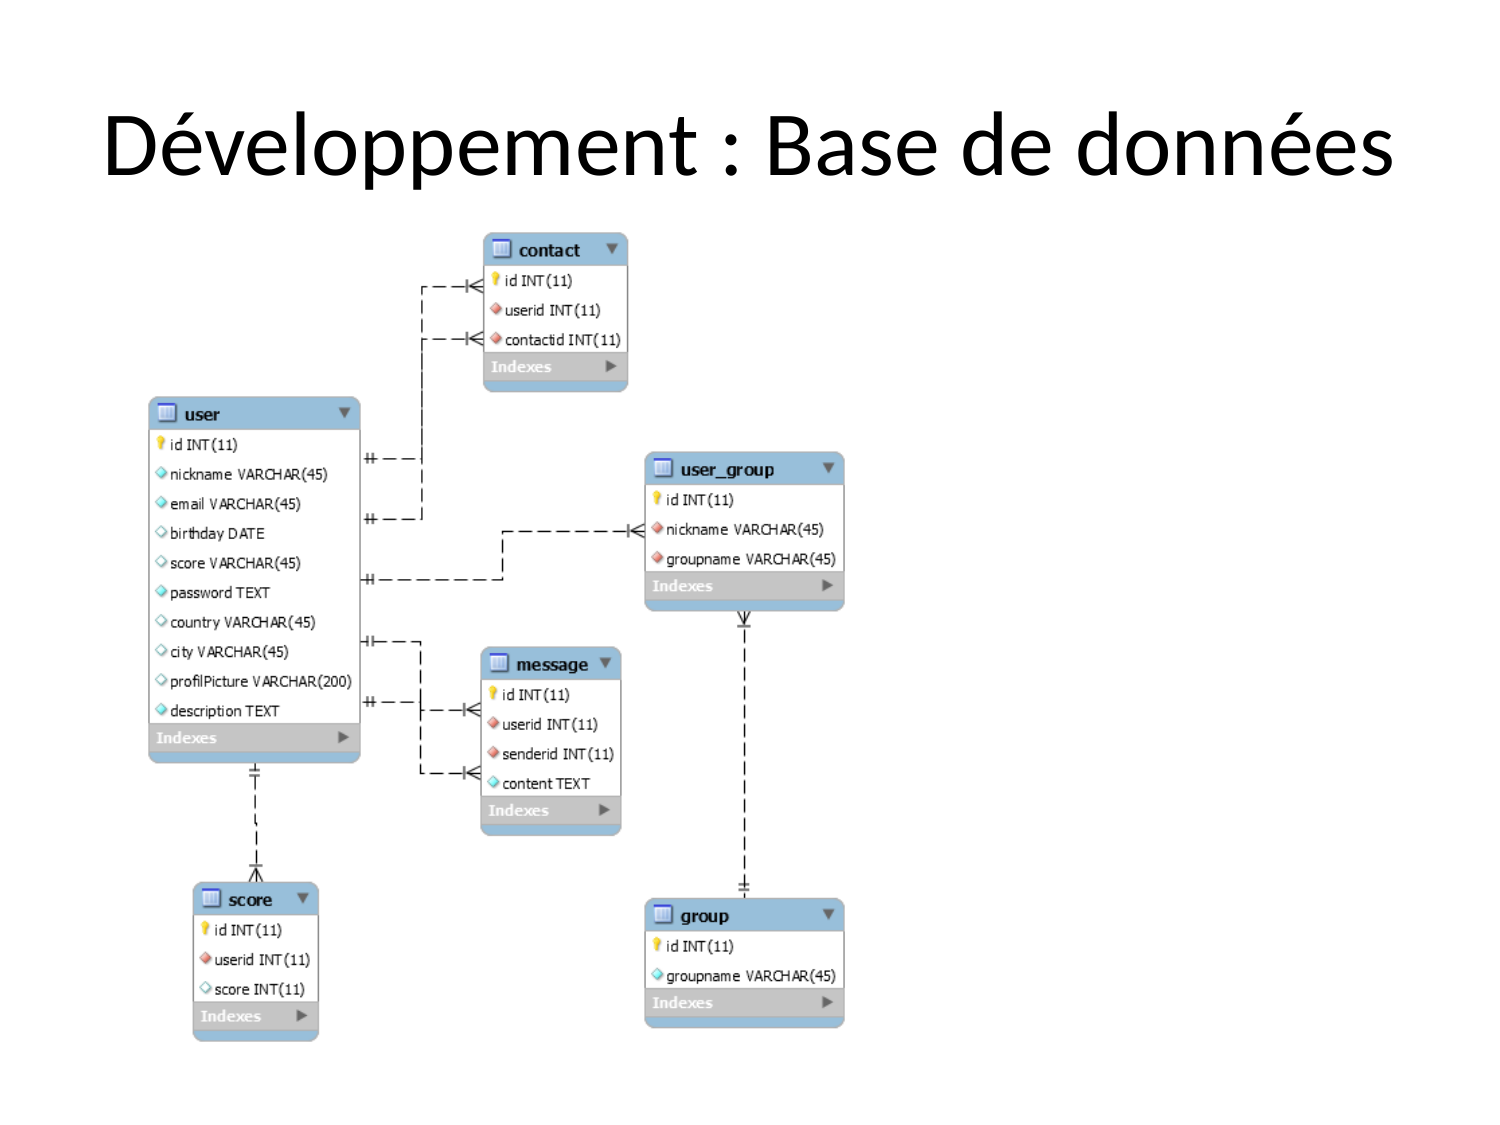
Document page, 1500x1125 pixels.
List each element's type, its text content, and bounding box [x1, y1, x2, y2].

picture [135, 219, 857, 1054]
title Développement : Base de données [75, 45, 1425, 233]
